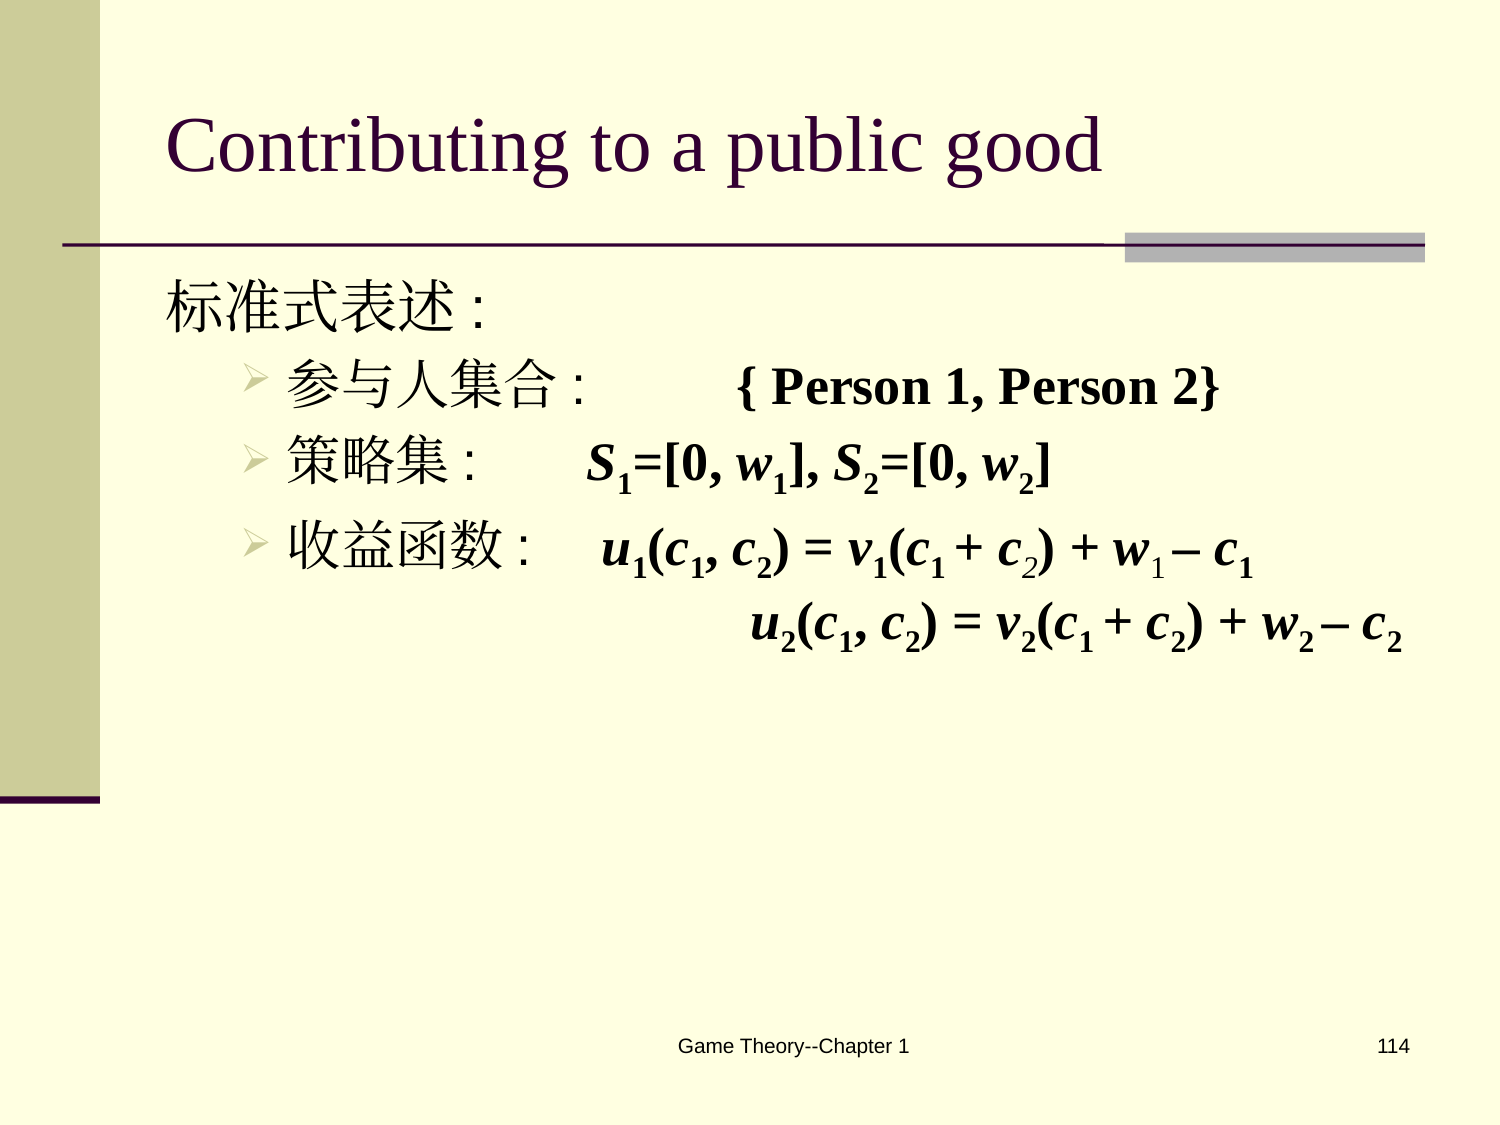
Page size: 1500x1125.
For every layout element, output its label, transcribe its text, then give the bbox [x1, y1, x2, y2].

list 标准式表述: 参与人集合: { Person 1, Person 2} 策略集: S1=[0, w1], S2=[0, w2] 收益函数: u1(c1, c2) = v1(c1 + c2) + w1 – c1 u2(c1, c2) = v2(c1 + c2) + w2 – c2 [149, 262, 1426, 1019]
footer Game Theory--Chapter 1 [549, 1024, 1038, 1101]
title Contributing to a public good [149, 45, 1426, 234]
slide_number 114 [1112, 1024, 1426, 1101]
